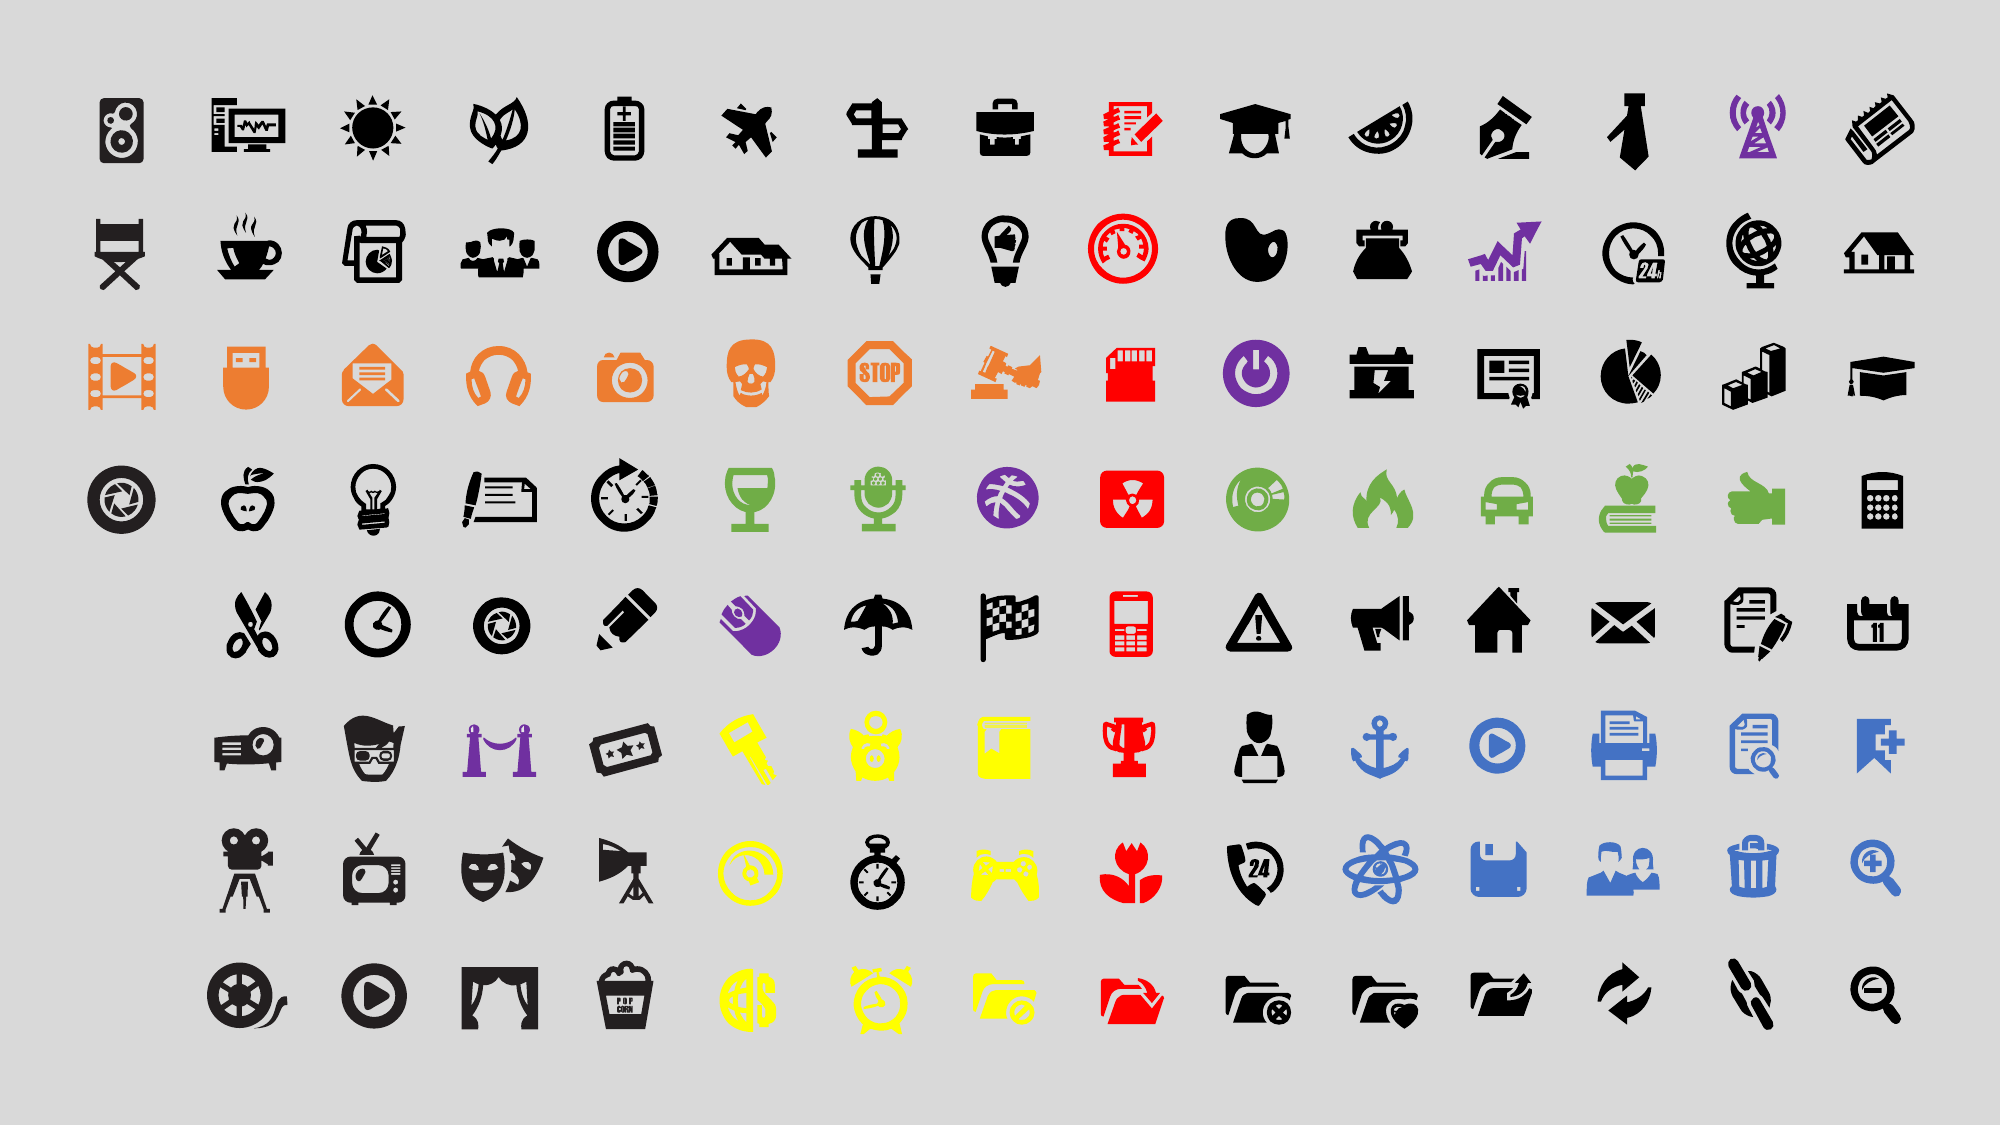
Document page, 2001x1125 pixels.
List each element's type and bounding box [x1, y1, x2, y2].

text_box [341, 343, 404, 407]
text_box [1750, 997, 1774, 1030]
text_box [1774, 94, 1786, 132]
text_box [1726, 212, 1782, 289]
text_box [1475, 269, 1480, 281]
text_box [368, 95, 378, 105]
text_box [1477, 349, 1540, 400]
text_box [1727, 471, 1786, 525]
text_box [991, 266, 1019, 287]
text_box [973, 973, 1025, 1012]
text_box [381, 145, 390, 156]
text_box [344, 591, 411, 658]
text_box [1739, 106, 1777, 159]
text_box [354, 832, 380, 855]
text_box [469, 97, 529, 165]
text_box [502, 838, 544, 893]
text_box [977, 716, 1031, 779]
text_box [461, 967, 539, 1030]
text_box [1740, 100, 1750, 125]
text_box [1234, 743, 1259, 777]
text_box [1359, 992, 1418, 1023]
text_box [850, 216, 900, 271]
text_box [1109, 591, 1153, 657]
text_box [1353, 220, 1413, 280]
text_box [1598, 842, 1622, 862]
text_box [589, 723, 663, 777]
text_box [243, 466, 274, 485]
text_box [461, 852, 505, 903]
text_box [1859, 372, 1907, 401]
text_box [731, 488, 770, 532]
text_box [473, 477, 537, 523]
text_box [596, 960, 654, 1030]
text_box [1100, 978, 1142, 1017]
text_box [1758, 613, 1793, 662]
text_box [1591, 710, 1657, 781]
text_box [1845, 93, 1915, 165]
text_box [1856, 718, 1891, 774]
text_box [721, 103, 772, 158]
text_box [343, 856, 406, 906]
text_box [976, 466, 1039, 529]
text_box [341, 963, 407, 1029]
text_box [1225, 975, 1279, 1016]
text_box [604, 96, 645, 161]
text_box [1626, 339, 1642, 368]
text_box [1350, 596, 1400, 651]
text_box [1233, 992, 1292, 1023]
text_box [99, 98, 144, 164]
text_box [1469, 717, 1526, 774]
text_box [597, 352, 654, 403]
text_box [1352, 975, 1406, 1016]
text_box [1482, 274, 1488, 281]
text_box [1510, 973, 1532, 997]
text_box [466, 346, 531, 407]
text_box [979, 990, 1037, 1019]
text_box [214, 727, 282, 771]
text_box [980, 593, 1039, 663]
text_box [1480, 477, 1533, 525]
text_box [599, 837, 654, 904]
text_box [226, 632, 251, 659]
text_box [603, 596, 649, 643]
text_box [992, 98, 1018, 110]
text_box [724, 467, 776, 513]
text_box [1226, 844, 1266, 906]
text_box [87, 465, 156, 534]
text_box [1103, 102, 1153, 156]
text_box [369, 151, 378, 161]
text_box [340, 123, 350, 133]
text_box [976, 112, 1034, 135]
text_box [223, 346, 269, 410]
text_box [1632, 847, 1654, 870]
text_box [1498, 261, 1504, 281]
text_box [390, 111, 402, 120]
text_box [1266, 1000, 1292, 1025]
text_box [88, 343, 156, 410]
text_box [1220, 104, 1291, 159]
text_box [487, 228, 515, 247]
text_box [235, 592, 279, 658]
text_box [757, 973, 777, 1028]
text_box [1600, 348, 1661, 404]
text_box [847, 341, 912, 406]
text_box [1850, 839, 1902, 897]
text_box [1880, 730, 1905, 754]
text_box [1087, 213, 1159, 284]
text_box [1137, 978, 1161, 1004]
text_box [1722, 342, 1786, 410]
text_box [1766, 100, 1776, 125]
text_box [889, 965, 913, 987]
text_box [1847, 596, 1909, 651]
text_box [971, 384, 1008, 399]
text_box [219, 873, 270, 913]
text_box [971, 849, 1039, 902]
text_box [846, 98, 909, 158]
text_box [1602, 222, 1665, 285]
text_box [1506, 266, 1511, 281]
text_box [1009, 1000, 1035, 1025]
text_box [1586, 870, 1660, 896]
text_box [473, 597, 531, 655]
text_box [1521, 251, 1527, 281]
text_box [717, 841, 783, 906]
text_box [1597, 962, 1640, 1002]
text_box [1607, 93, 1649, 171]
text_box [1402, 596, 1414, 641]
text_box [1348, 101, 1413, 154]
text_box [769, 131, 777, 143]
text_box [1513, 270, 1519, 281]
text_box [850, 965, 908, 1035]
text_box [221, 828, 273, 870]
text_box [1595, 602, 1652, 625]
text_box [344, 99, 394, 149]
text_box [207, 962, 273, 1029]
text_box [1241, 779, 1279, 784]
text_box [1730, 980, 1754, 1018]
text_box [221, 485, 275, 532]
text_box [1748, 971, 1771, 1008]
text_box [1342, 834, 1419, 905]
text_box [719, 968, 754, 1032]
text_box [1261, 743, 1285, 777]
text_box [483, 724, 537, 777]
text_box [711, 237, 792, 276]
text_box [1349, 366, 1414, 399]
text_box [1351, 715, 1409, 779]
text_box [1470, 972, 1515, 1010]
text_box [1106, 347, 1156, 402]
text_box [1390, 1003, 1419, 1029]
text_box [1477, 988, 1532, 1016]
text_box [979, 134, 1031, 156]
text_box [1349, 347, 1414, 364]
text_box [356, 145, 366, 157]
text_box [628, 588, 658, 618]
text_box [1728, 958, 1752, 991]
text_box [396, 123, 406, 132]
text_box [1470, 841, 1527, 897]
text_box [217, 240, 282, 280]
text_box [1107, 994, 1165, 1025]
text_box [1246, 711, 1273, 744]
text_box [1102, 717, 1156, 778]
text_box [850, 466, 906, 532]
text_box [1727, 834, 1780, 898]
text_box [211, 98, 237, 152]
text_box [1099, 842, 1148, 904]
text_box [1498, 152, 1530, 159]
text_box [94, 218, 145, 291]
text_box [1497, 95, 1532, 125]
text_box [343, 715, 405, 782]
text_box [1729, 94, 1742, 132]
text_box [591, 458, 658, 532]
text_box [342, 220, 406, 283]
text_box [1139, 875, 1163, 904]
text_box [1134, 113, 1163, 142]
text_box [977, 345, 1042, 389]
text_box [460, 239, 540, 278]
text_box [981, 215, 1029, 263]
text_box [726, 339, 776, 408]
text_box [870, 274, 881, 284]
text_box [1467, 586, 1531, 653]
text_box [1608, 987, 1652, 1025]
text_box [844, 594, 913, 656]
text_box [350, 463, 397, 536]
text_box [1100, 470, 1165, 528]
text_box [233, 215, 239, 236]
text_box [1750, 747, 1780, 779]
text_box [1598, 463, 1657, 533]
text_box [462, 724, 486, 777]
text_box [597, 220, 659, 283]
text_box [1510, 383, 1530, 409]
text_box [1591, 608, 1610, 638]
text_box [242, 212, 248, 233]
text_box [462, 471, 482, 528]
text_box [253, 996, 288, 1029]
text_box [251, 216, 257, 237]
text_box [719, 595, 781, 657]
text_box [1467, 221, 1542, 271]
text_box [1245, 841, 1284, 893]
text_box [1225, 218, 1288, 282]
text_box [849, 710, 902, 781]
text_box [719, 714, 777, 785]
text_box [1843, 232, 1915, 274]
text_box [228, 108, 286, 152]
text_box [1225, 592, 1293, 652]
text_box [1226, 467, 1290, 532]
text_box [850, 834, 905, 910]
text_box [1847, 356, 1915, 397]
text_box [1595, 625, 1651, 644]
text_box [596, 634, 613, 651]
text_box [1861, 472, 1904, 529]
text_box [1352, 469, 1414, 528]
text_box [390, 135, 402, 144]
text_box [1850, 966, 1902, 1024]
text_box [1222, 339, 1290, 408]
text_box [1724, 587, 1777, 653]
text_box [1479, 109, 1522, 159]
text_box [1636, 608, 1655, 638]
text_box [1729, 713, 1779, 775]
